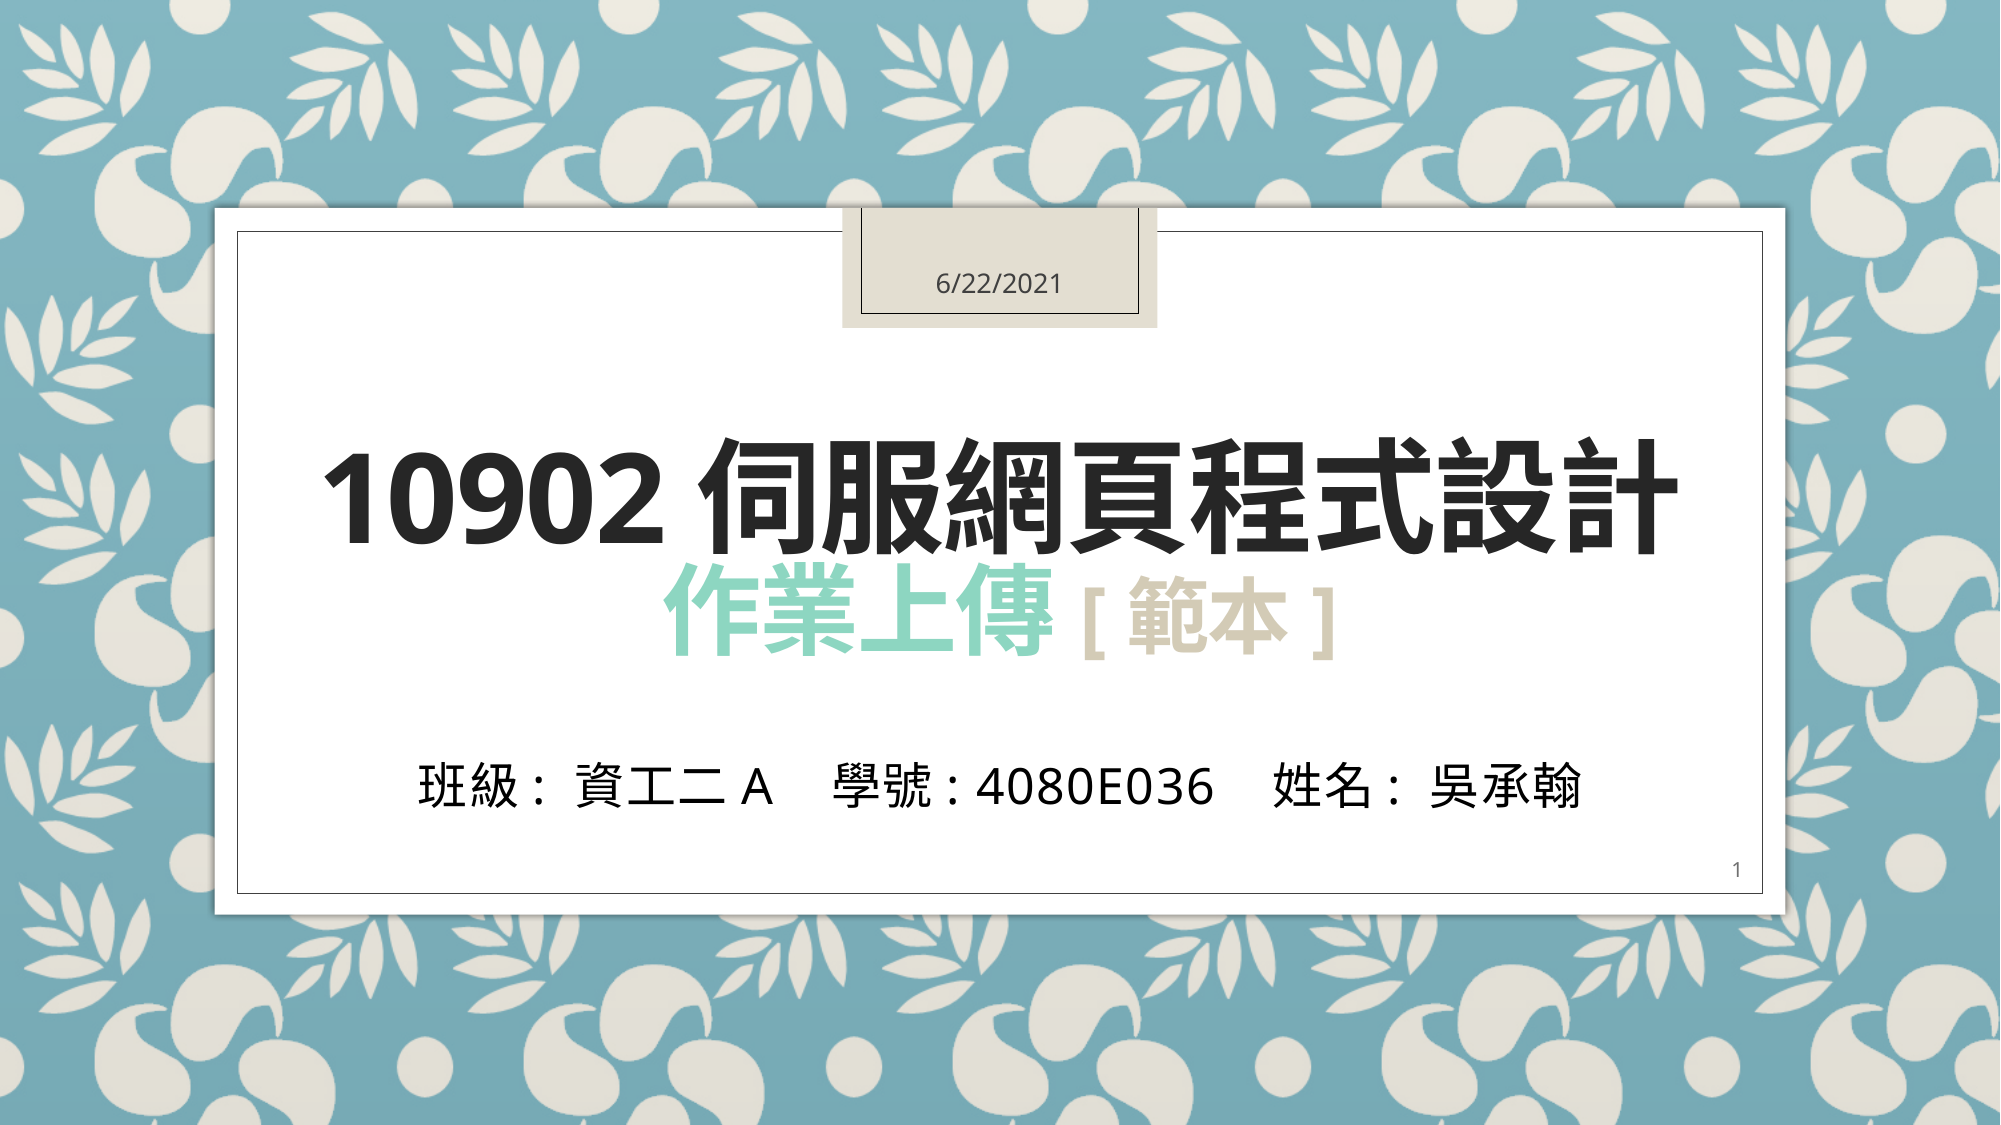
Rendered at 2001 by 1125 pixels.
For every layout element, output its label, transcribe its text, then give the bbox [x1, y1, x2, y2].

slide_number 1 [1411, 855, 1759, 893]
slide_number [872, 220, 1128, 307]
subtitle 班級: 資工二A 學號: 4080E036 姓名: 吳承翰 [256, 747, 1745, 844]
title 10902伺服網頁程式設計 作業上傳[範本] [256, 343, 1744, 747]
